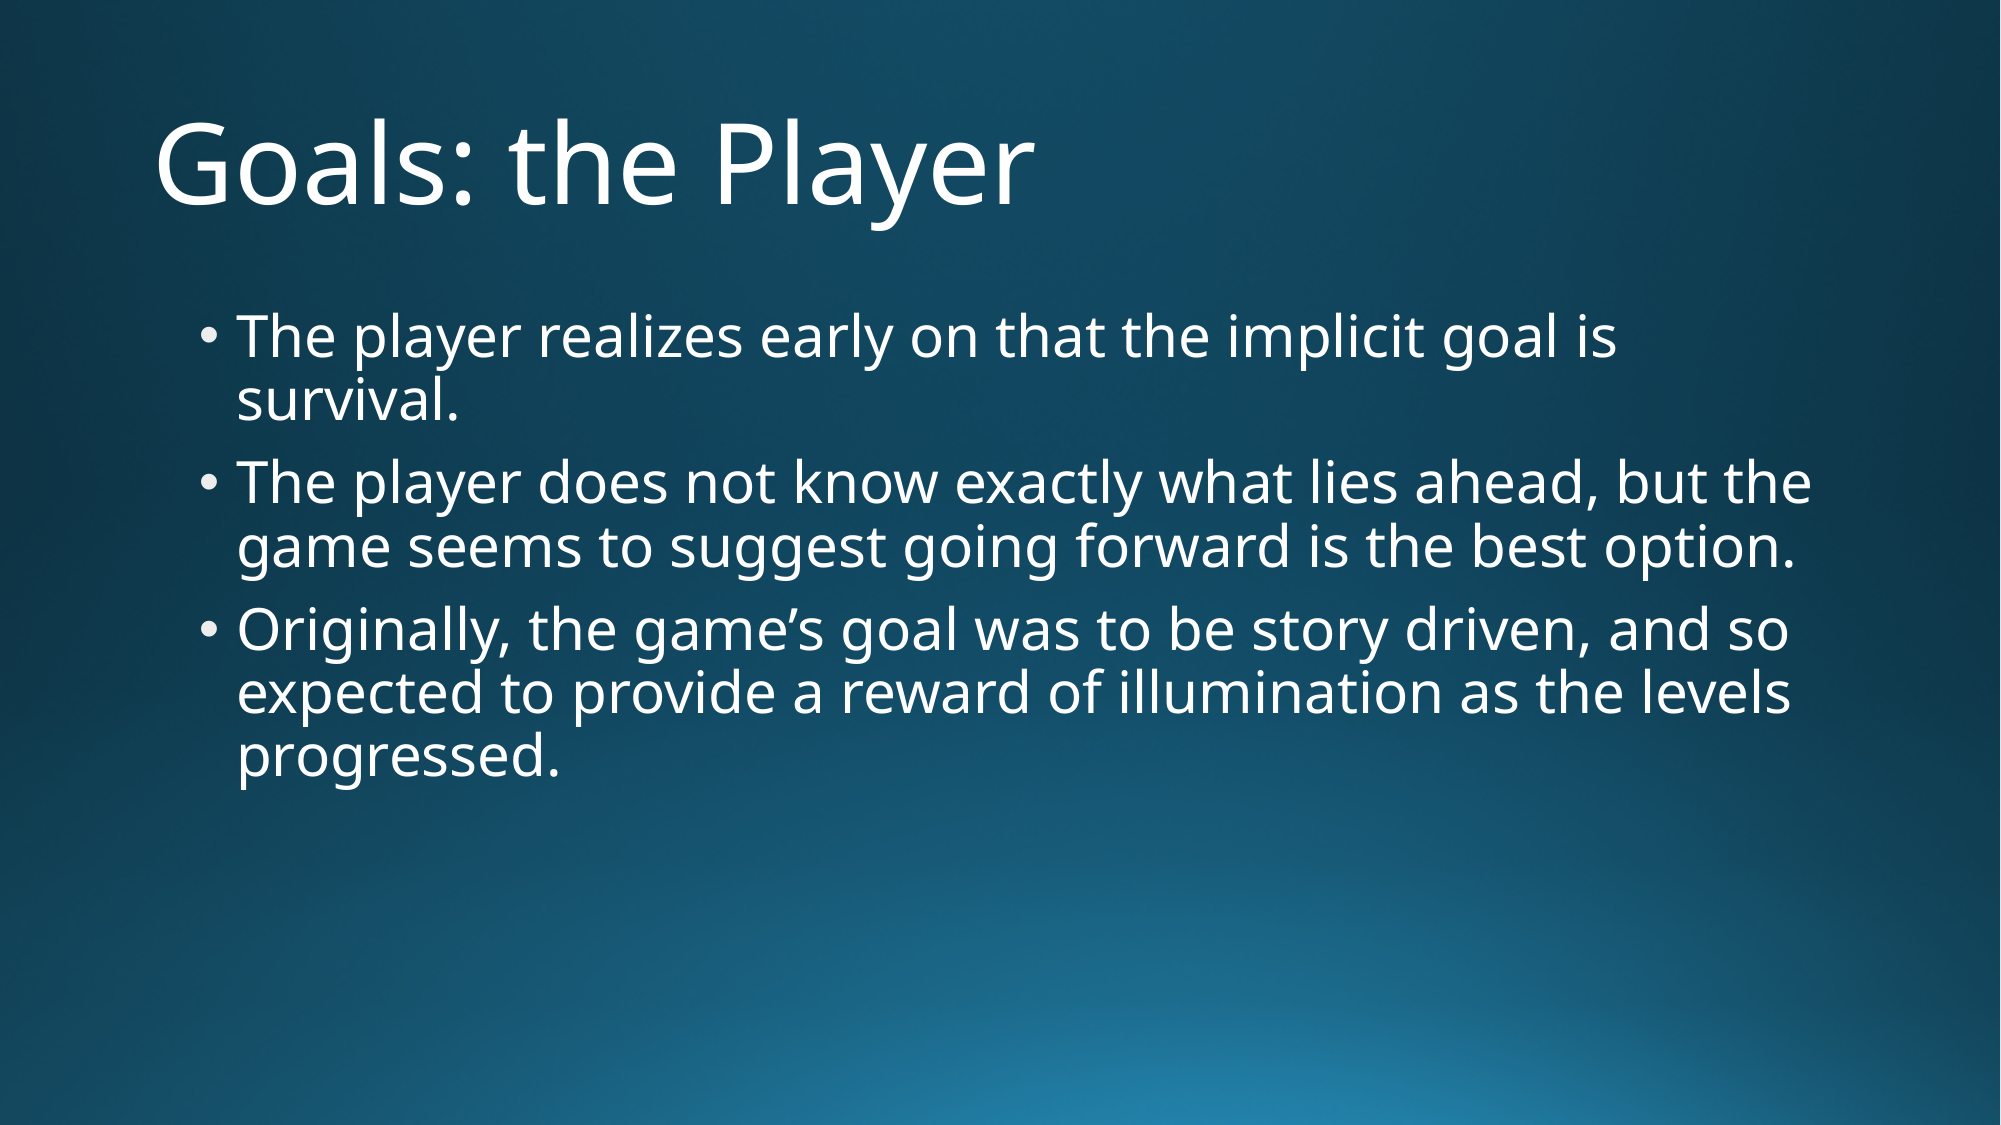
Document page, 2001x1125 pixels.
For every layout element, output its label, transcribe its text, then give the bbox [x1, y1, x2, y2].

picture [0, 0, 2001, 1125]
title Goals: the Player [137, 59, 1863, 278]
list The player realizes early on that the implicit goal is survival. The player does not know exactly what lies ahead, but the game seems to suggest going forward is the best option. Originally, the game’s goal was to be story driven, and so expected to provide a reward of illumination as the levels progressed. [183, 299, 1863, 1014]
